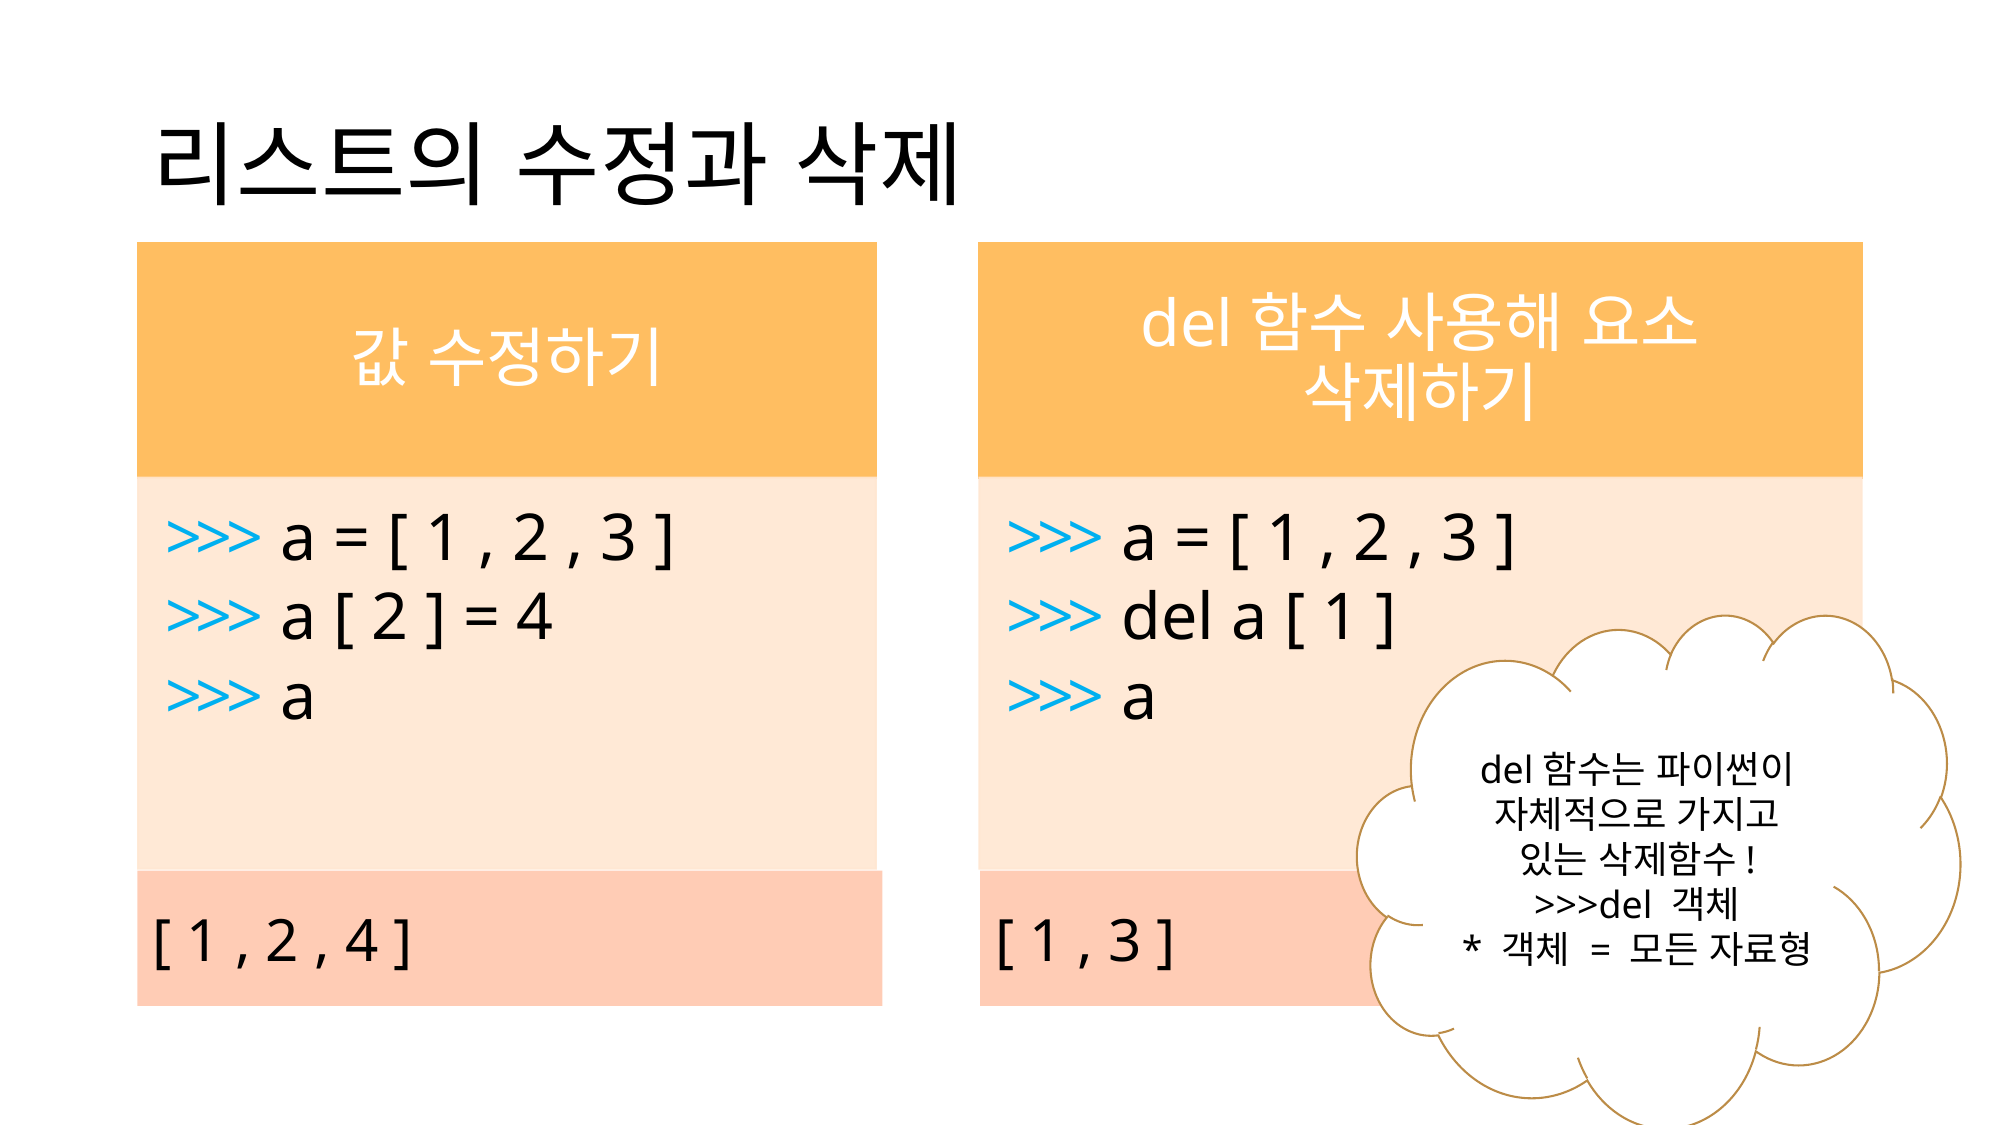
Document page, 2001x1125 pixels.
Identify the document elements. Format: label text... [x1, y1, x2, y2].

text_box del함수는 파이썬이 자체적으로 가지고 있는 삭제함수! >>>del 객체 * 객체 = 모든 자료형 [1357, 627, 1962, 1125]
text_box [ 1 , 2 , 4 ] [137, 871, 883, 1006]
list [137, 241, 1863, 871]
text_box [ 1 , 3 ] [980, 871, 1384, 1006]
title 리스트의 수정과 삭제 [137, 59, 1863, 241]
